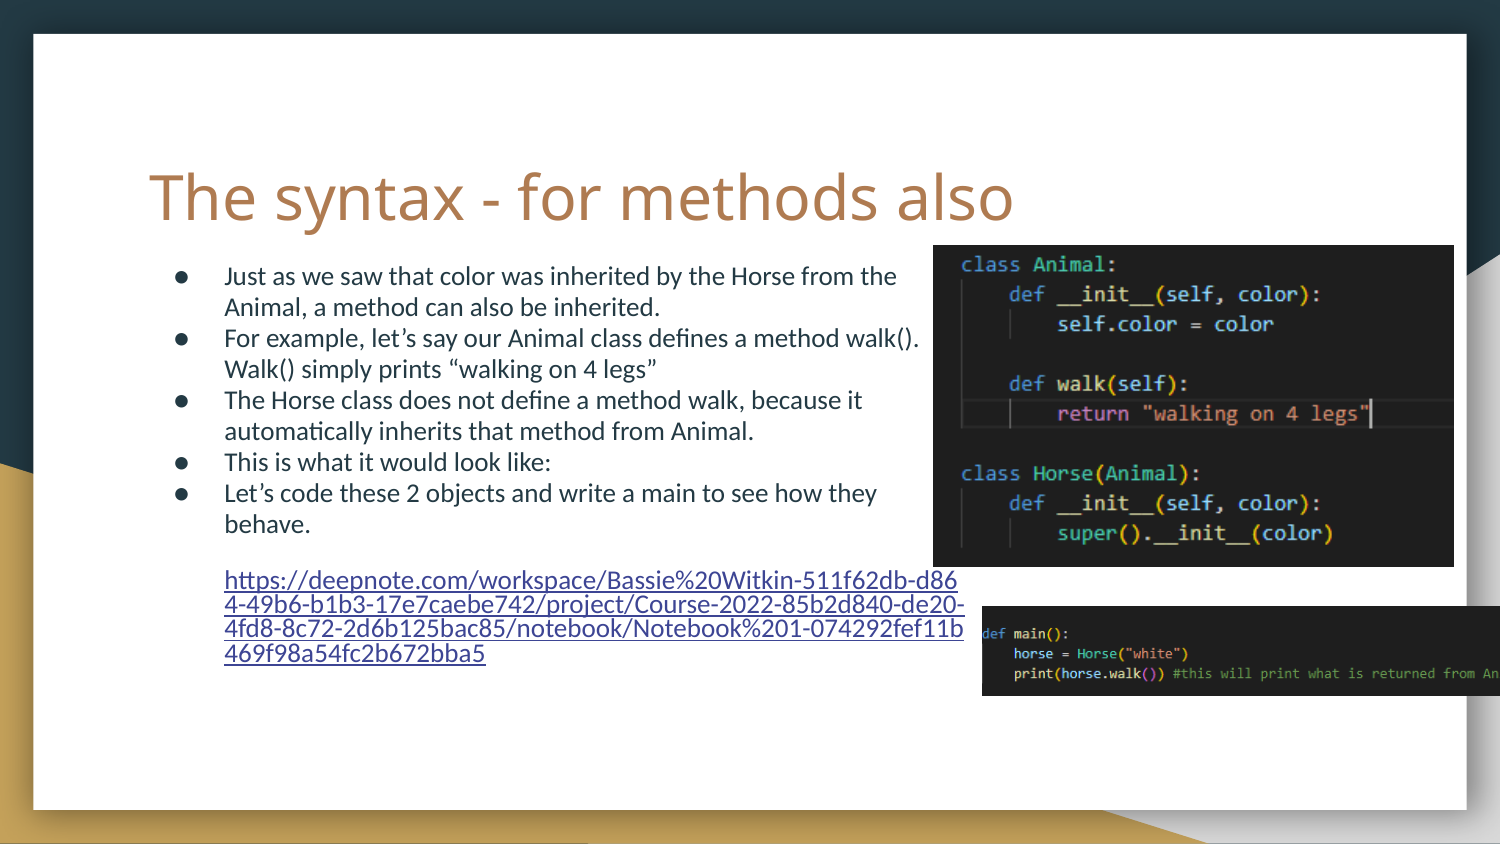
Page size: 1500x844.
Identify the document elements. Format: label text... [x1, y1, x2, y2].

picture [932, 245, 1454, 567]
title The syntax - for methods also [134, 138, 1366, 245]
picture [981, 606, 1500, 696]
list Just as we saw that color was inherited by the Horse from the Animal, a method can also be inherited. For example, let’s say our Animal class defines a method walk(). Walk() simply prints “walking on 4 legs” The Horse class does not define a method walk, because it automatically inherits that method from Animal. This is what it would look like: Let’s code these 2 objects and write a main to see how they behave. https://deepnote.com/workspace/Bassie%20Witkin-511f62db-d864-49b6-b1b3-17e7caebe742/project/Course-2022-85b2d840-de20-4fd8-8c72-2d6b125bac85/notebook/Notebook%201-074292fef11b469f98a54fc2b672bba5 [134, 245, 983, 759]
